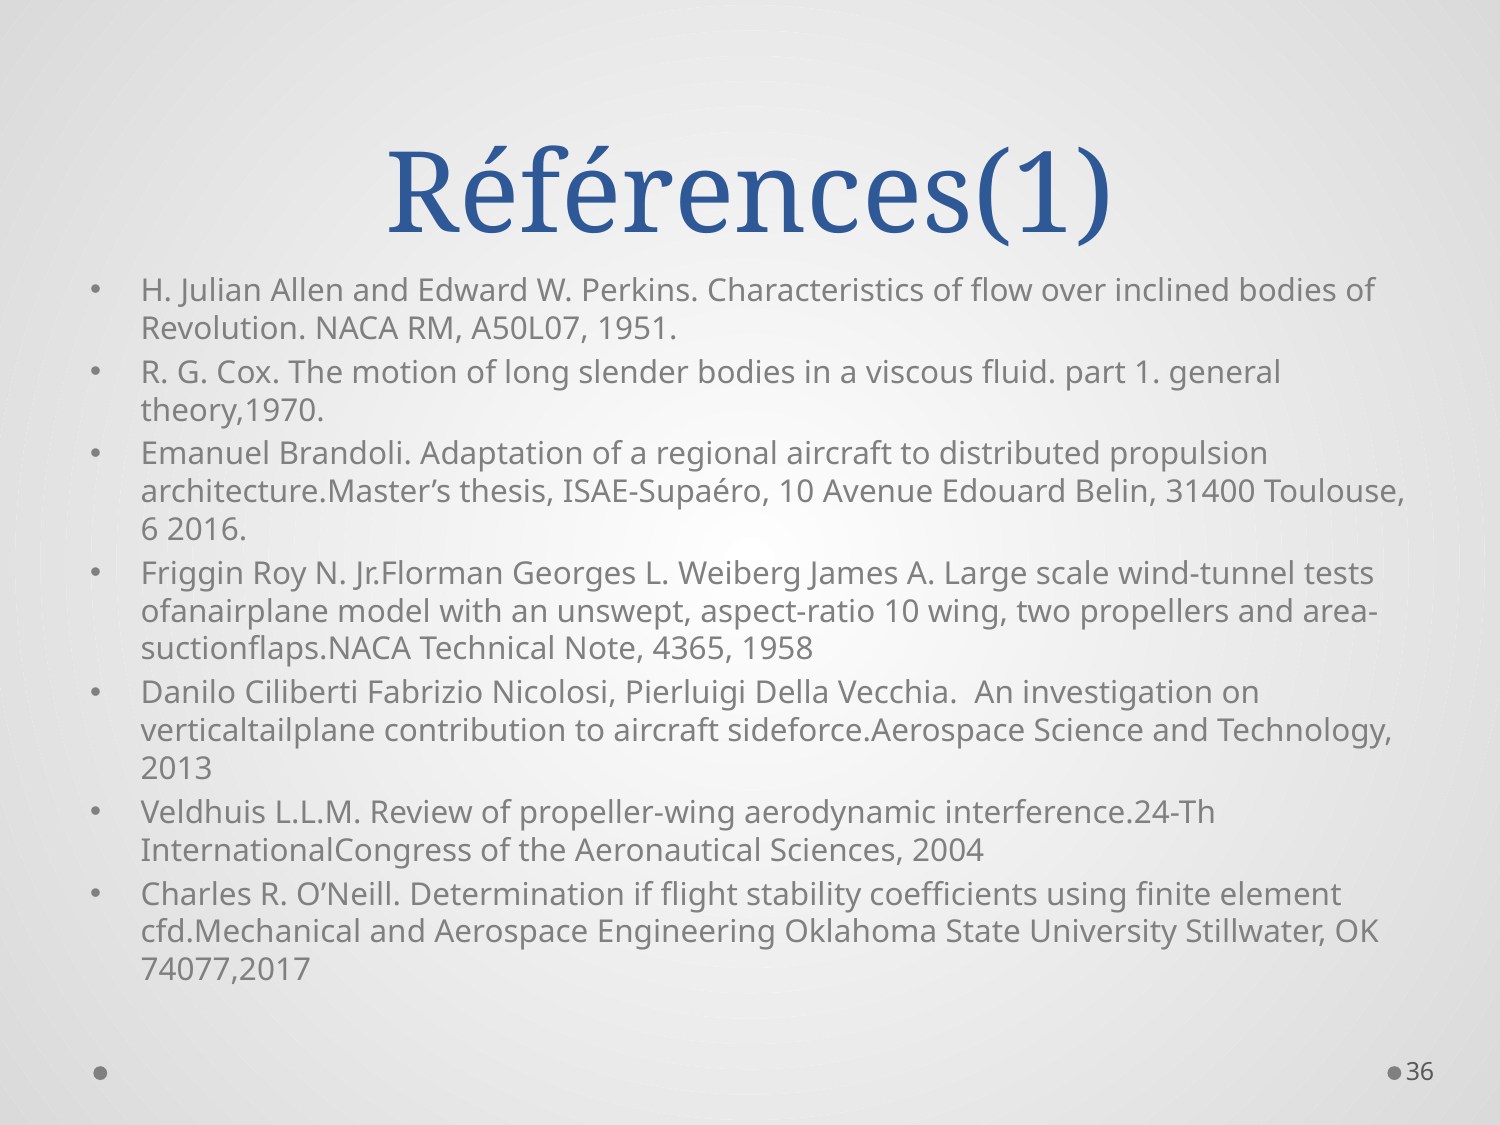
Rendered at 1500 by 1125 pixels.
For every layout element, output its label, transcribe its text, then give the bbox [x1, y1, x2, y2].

title Références(1) [75, 0, 1425, 262]
list H. Julian Allen and Edward W. Perkins. Characteristics of flow over inclined bodies of Revolution. NACA RM, A50L07, 1951. R. G. Cox. The motion of long slender bodies in a viscous fluid. part 1. general theory,1970. Emanuel Brandoli. Adaptation of a regional aircraft to distributed propulsion architecture.Master’s thesis, ISAE-Supaéro, 10 Avenue Edouard Belin, 31400 Toulouse, 6 2016. Friggin Roy N. Jr.Florman Georges L. Weiberg James A. Large scale wind-tunnel tests ofanairplane model with an unswept, aspect-ratio 10 wing, two propellers and area-suctionflaps.NACA Technical Note, 4365, 1958 Danilo Ciliberti Fabrizio Nicolosi, Pierluigi Della Vecchia. An investigation on verticaltailplane contribution to aircraft sideforce.Aerospace Science and Technology, 2013 Veldhuis L.L.M. Review of propeller-wing aerodynamic interference.24-Th InternationalCongress of the Aeronautical Sciences, 2004 Charles R. O’Neill. Determination if flight stability coefficients using finite element cfd.Mechanical and Aerospace Engineering Oklahoma State University Stillwater, OK 74077,2017 [75, 262, 1425, 1005]
slide_number 36 [1401, 1042, 1494, 1103]
